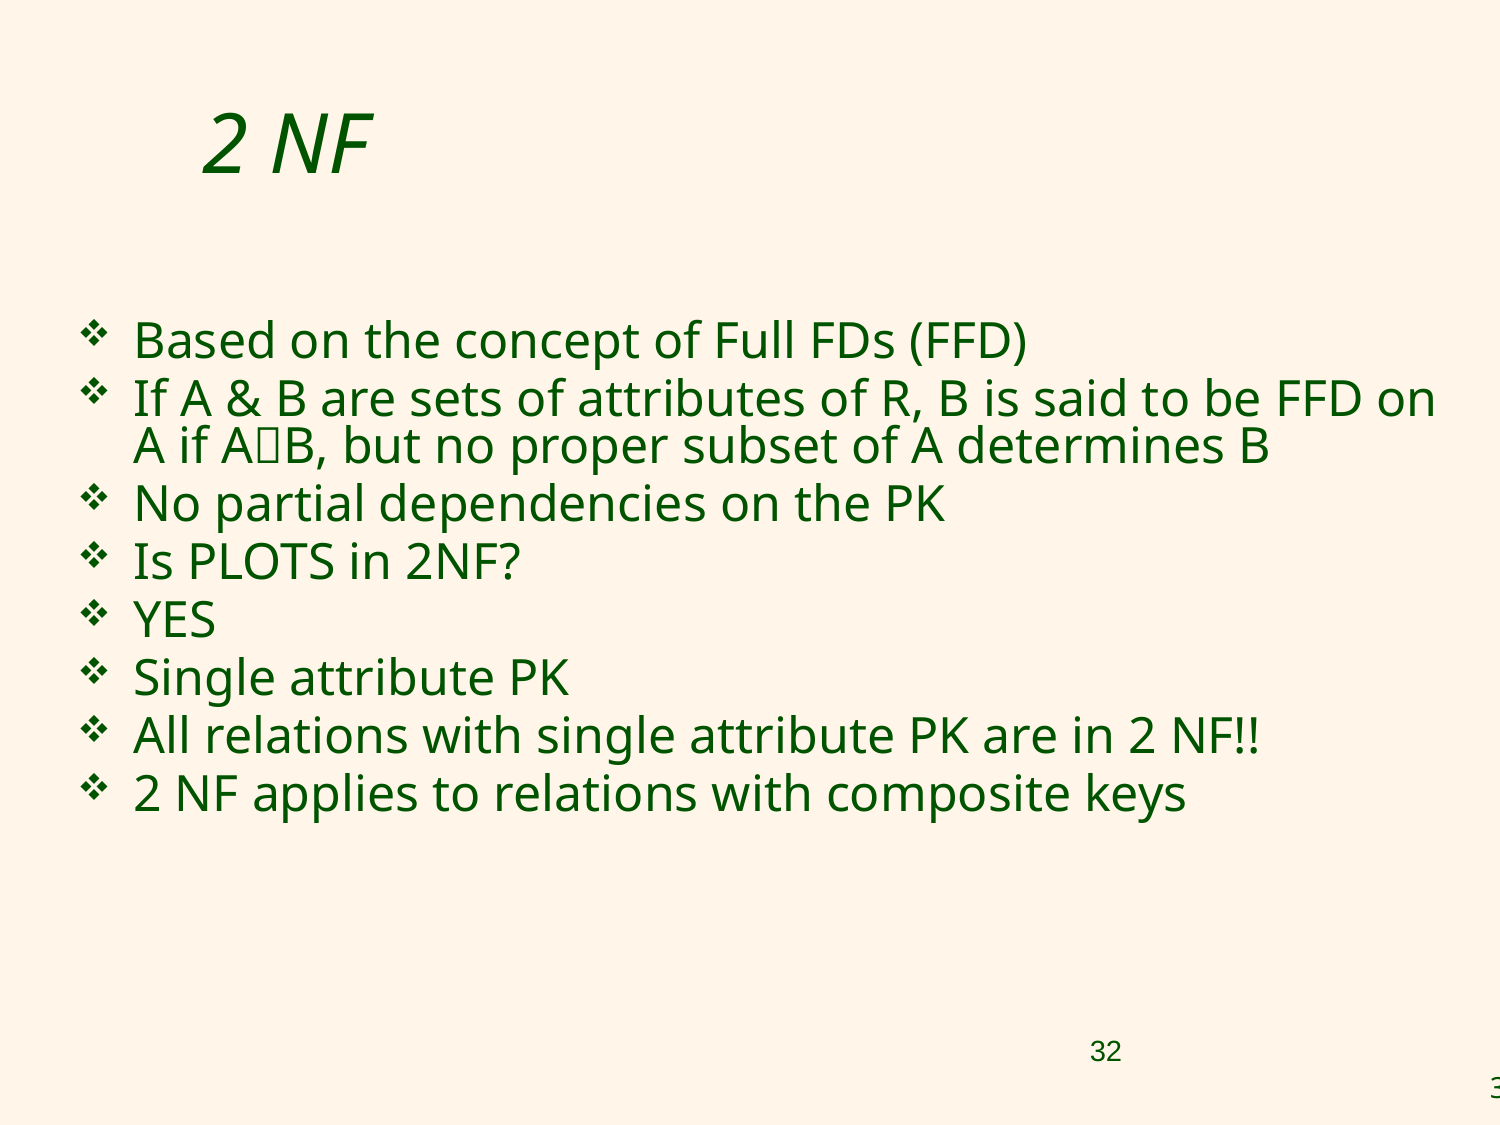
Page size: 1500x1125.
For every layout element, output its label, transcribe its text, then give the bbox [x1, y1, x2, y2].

slide_number 32 [1074, 1024, 1425, 1103]
title 2 NF [187, 62, 1325, 219]
list Based on the concept of Full FDs (FFD) If A & B are sets of attributes of R, B is said to be FFD on A if AB, but no proper subset of A determines B No partial dependencies on the PK Is PLOTS in 2NF? YES Single attribute PK All relations with single attribute PK are in 2 NF!! 2 NF applies to relations with composite keys [62, 312, 1463, 1000]
